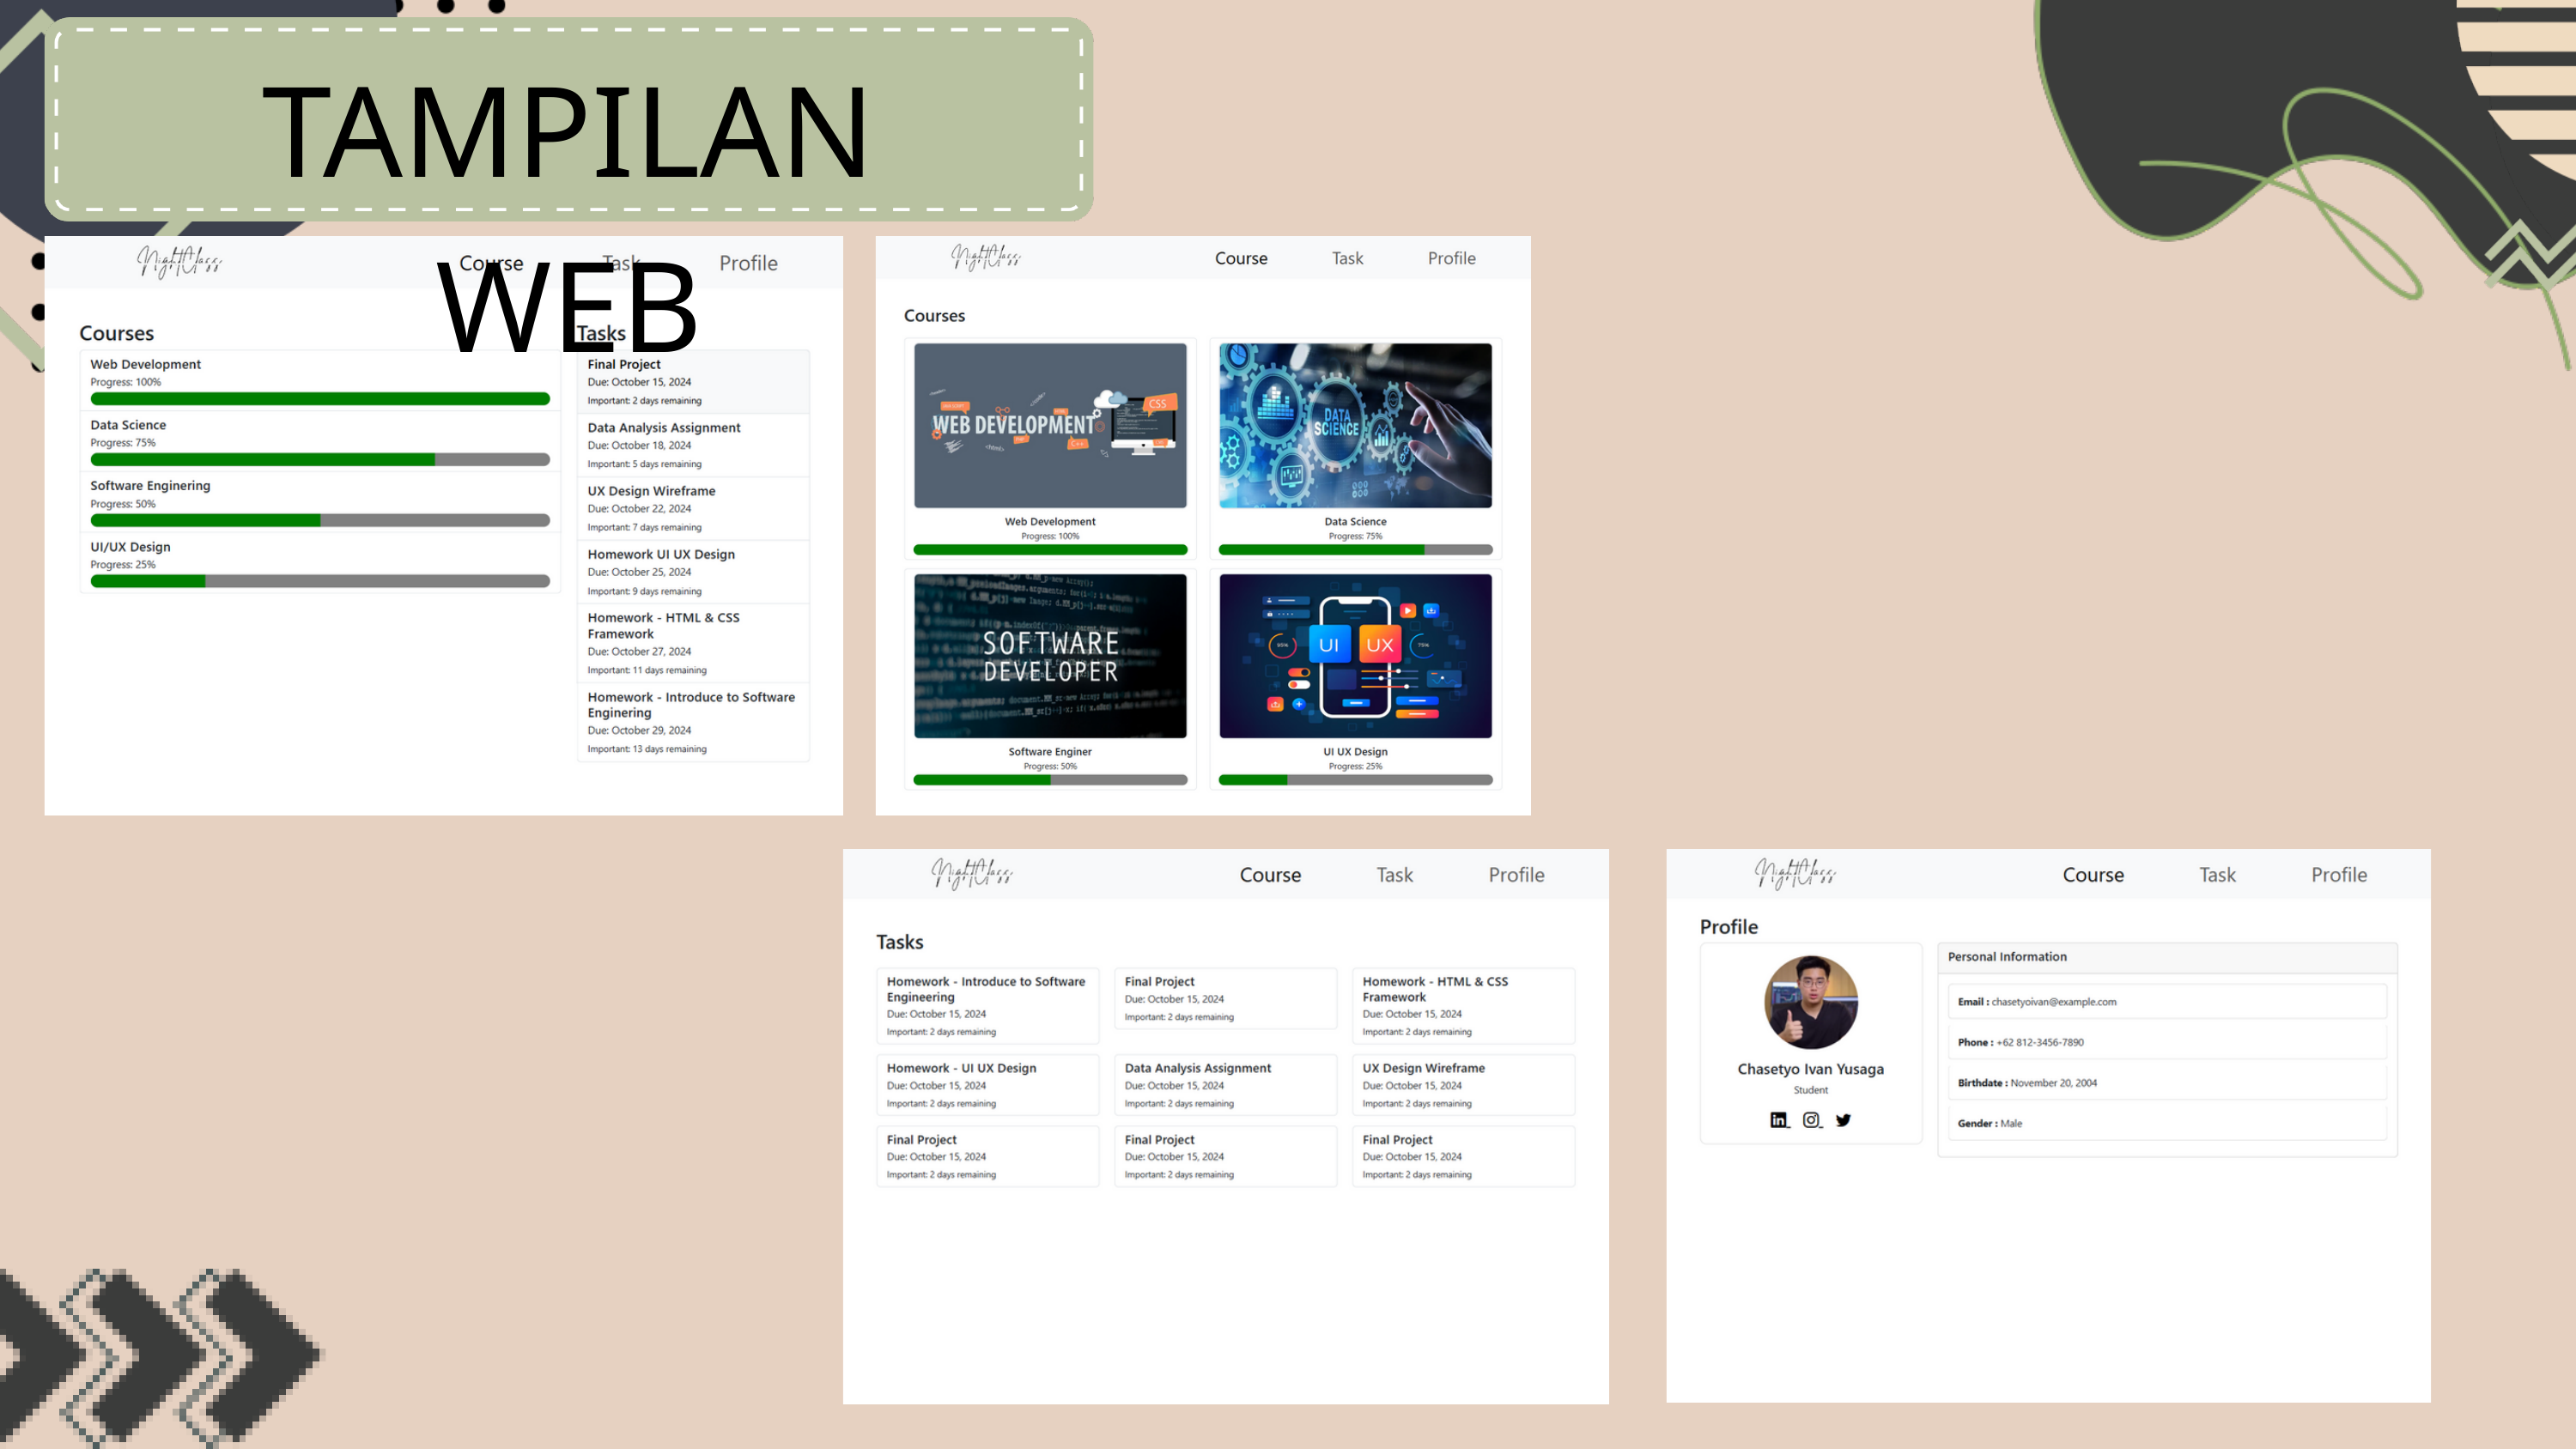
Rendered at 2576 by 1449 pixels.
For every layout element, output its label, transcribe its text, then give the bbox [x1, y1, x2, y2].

text_box [44, 17, 1094, 221]
text_box [2032, 0, 2576, 373]
text_box TAMPILAN WEB [164, 27, 974, 378]
text_box [499, 0, 506, 17]
text_box [842, 849, 1609, 1404]
text_box [875, 236, 1531, 815]
text_box [1666, 849, 2432, 1404]
text_box [2457, 0, 2576, 342]
text_box [44, 236, 843, 815]
text_box [0, 0, 499, 373]
text_box [0, 1269, 326, 1449]
